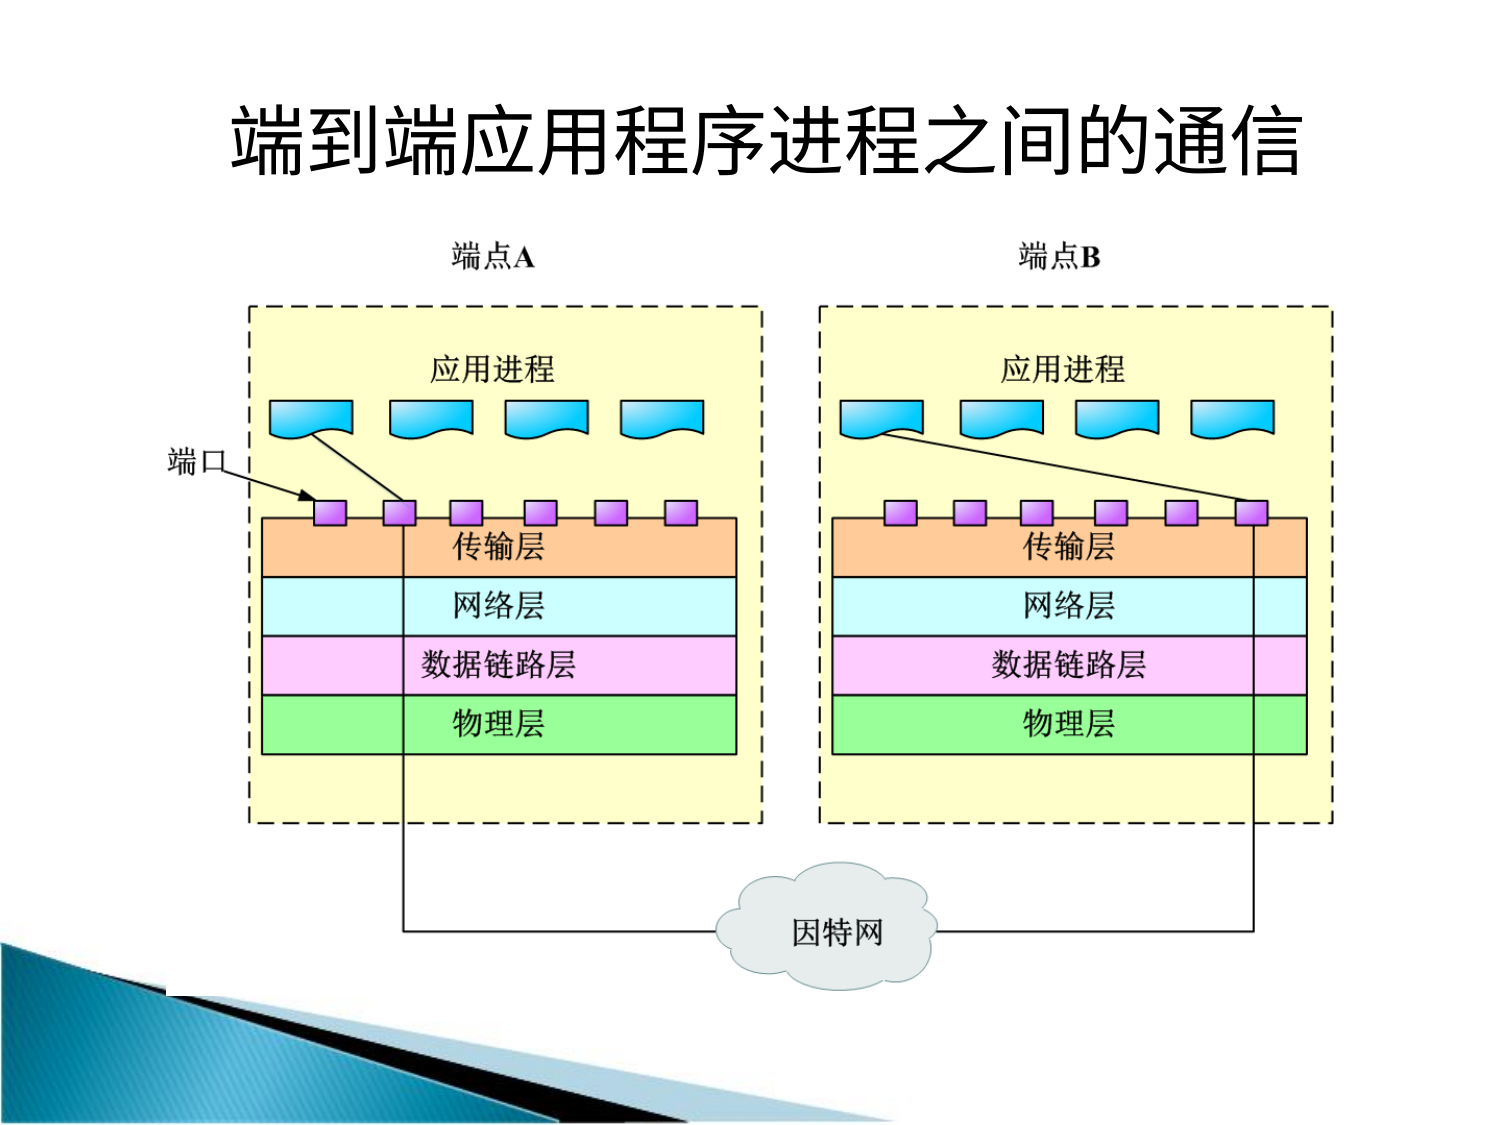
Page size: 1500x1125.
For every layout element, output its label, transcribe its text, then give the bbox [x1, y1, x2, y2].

picture [0, 234, 1334, 1125]
list 端到端应用程序进程之间的通信 [123, 66, 1412, 173]
